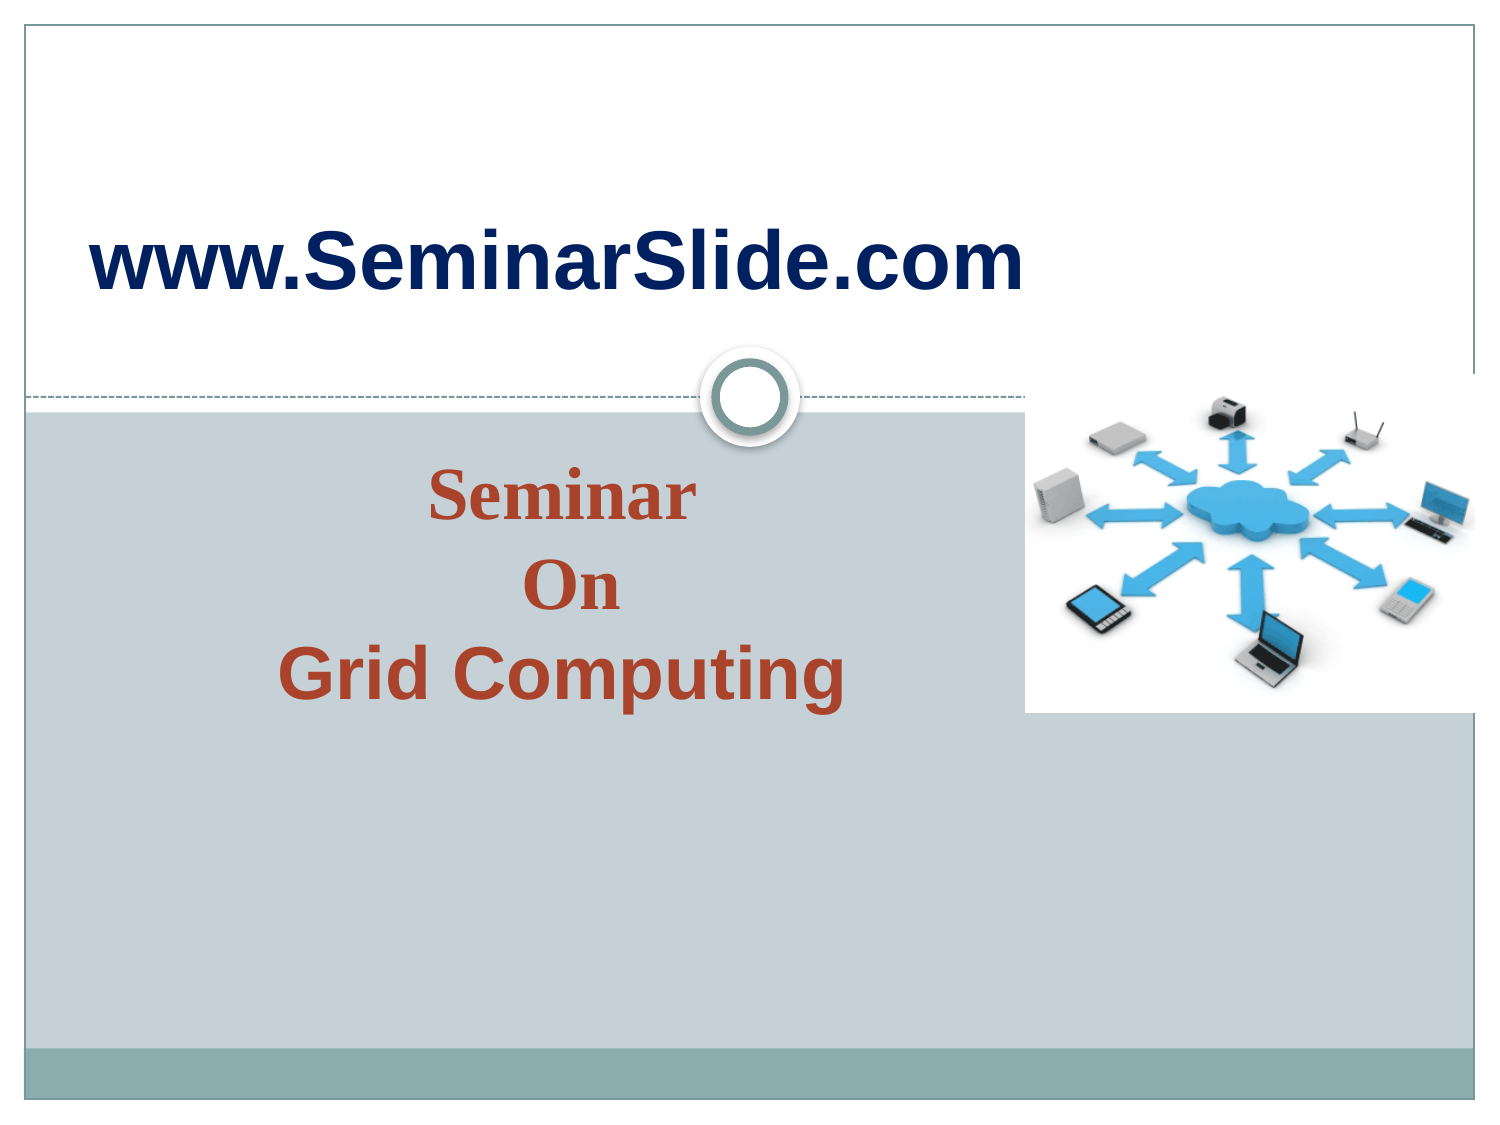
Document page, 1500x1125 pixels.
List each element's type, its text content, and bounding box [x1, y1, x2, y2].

text_box www.SeminarSlide.com [74, 162, 1500, 350]
picture [1024, 374, 1476, 713]
text_box Seminar On Grid Computing [237, 437, 888, 723]
